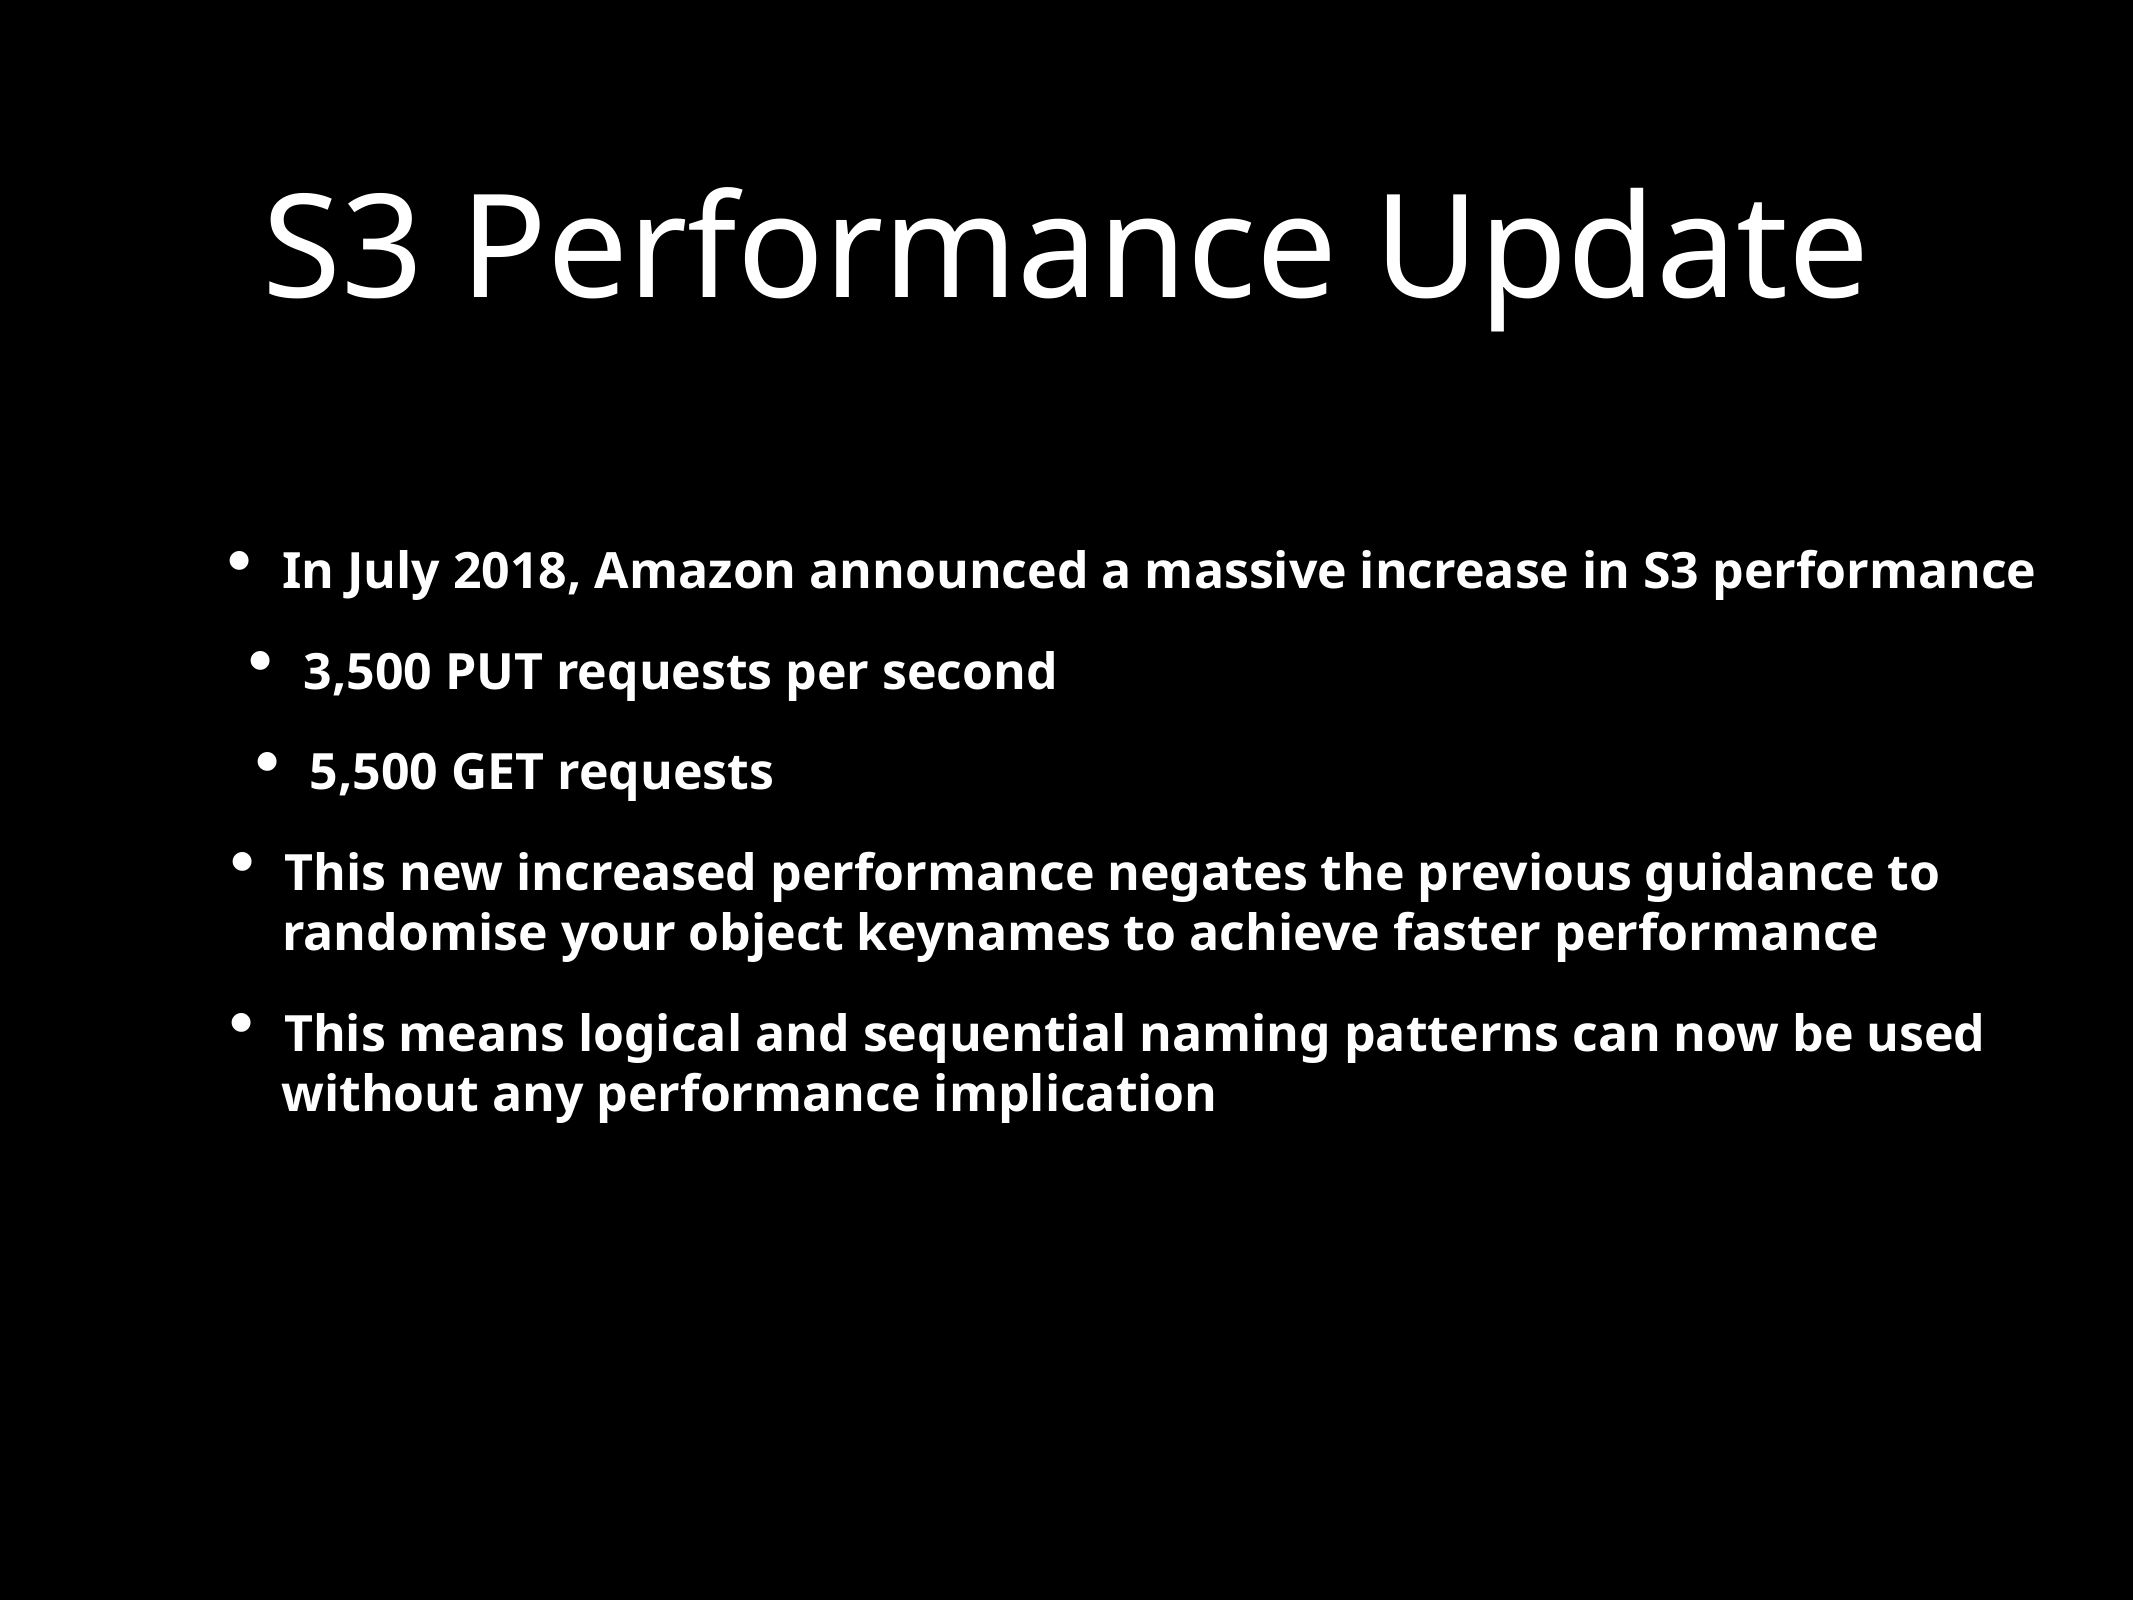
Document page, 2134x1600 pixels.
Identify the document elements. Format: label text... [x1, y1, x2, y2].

title S3 Performance Update [66, 0, 2067, 336]
text_box 3,500 PUT requests per second [167, 631, 1067, 708]
text_box In July 2018, Amazon announced a massive increase in S3 performance [219, 530, 2046, 607]
text_box This new increased performance negates the previous guidance to randomise your object keynames to achieve faster performance [221, 832, 1950, 969]
text_box This means logical and sequential naming patterns can now be used without any performance implication [221, 993, 1995, 1130]
text_box 5,500 GET requests [173, 731, 783, 809]
